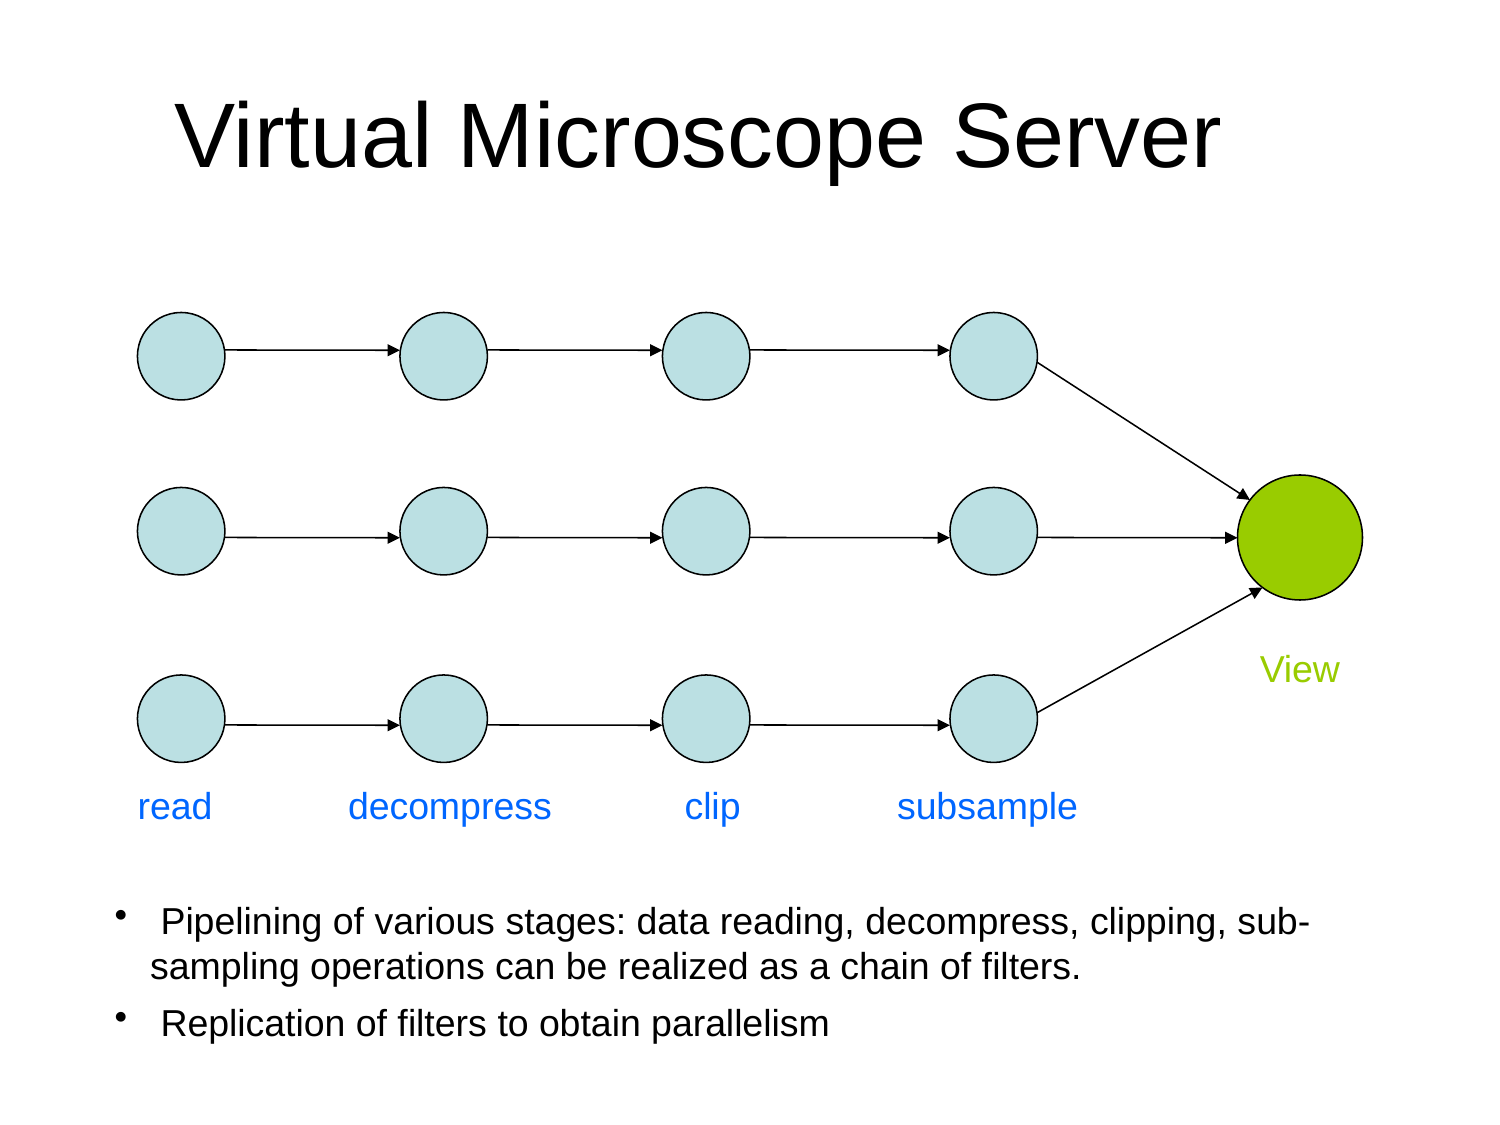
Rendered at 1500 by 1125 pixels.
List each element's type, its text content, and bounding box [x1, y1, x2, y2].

text_box [662, 674, 750, 763]
text_box [1037, 362, 1250, 500]
text_box [137, 674, 225, 763]
text_box [137, 312, 225, 400]
text_box [399, 674, 488, 763]
text_box [949, 487, 1038, 575]
text_box Pipelining of various stages: data reading, decompress, clipping, sub-sampling operations can be realized as a chain of filters. Replication of filters to obtain parallelism [99, 889, 1375, 1052]
text_box [662, 487, 750, 575]
text_box [399, 487, 488, 575]
text_box [749, 719, 950, 732]
text_box [487, 344, 663, 357]
text_box [949, 674, 1038, 763]
text_box subsample [849, 774, 1125, 835]
title Virtual Microscope Server [135, 24, 1263, 238]
text_box [949, 312, 1038, 400]
text_box [224, 531, 400, 544]
text_box [487, 531, 663, 544]
text_box [399, 312, 488, 400]
text_box decompress [312, 774, 587, 835]
text_box read [75, 774, 275, 835]
text_box [137, 487, 225, 575]
text_box [1037, 587, 1263, 713]
text_box [1237, 474, 1363, 601]
text_box [662, 312, 750, 400]
text_box clip [587, 774, 838, 835]
text_box [224, 719, 400, 732]
text_box [224, 344, 400, 357]
text_box [1037, 531, 1238, 544]
text_box [749, 531, 950, 544]
text_box [749, 344, 950, 357]
text_box View [1200, 637, 1400, 698]
text_box [487, 719, 663, 732]
